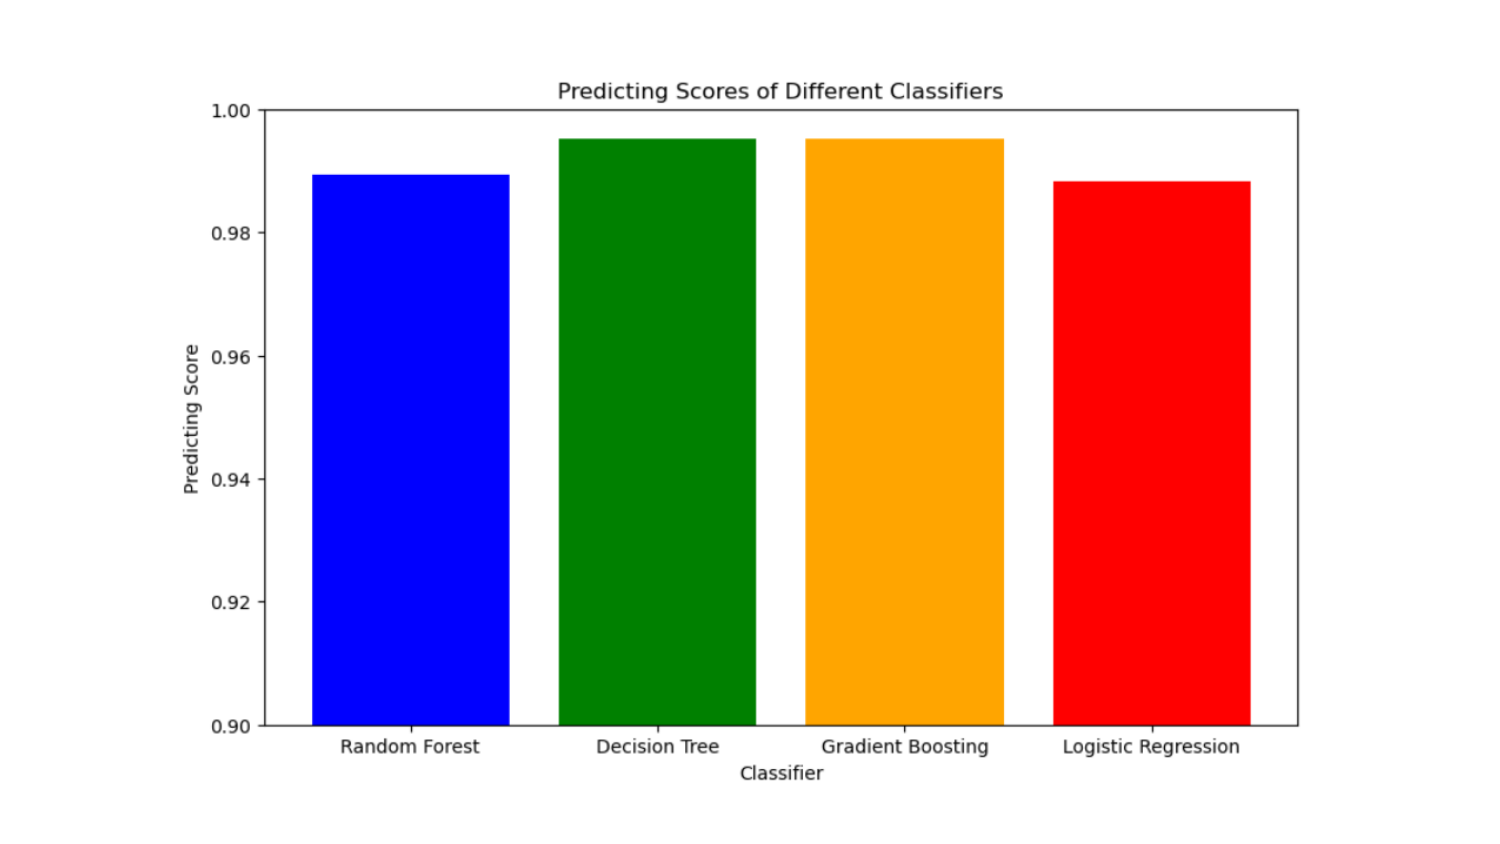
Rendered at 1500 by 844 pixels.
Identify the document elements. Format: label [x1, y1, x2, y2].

picture [170, 64, 1345, 789]
